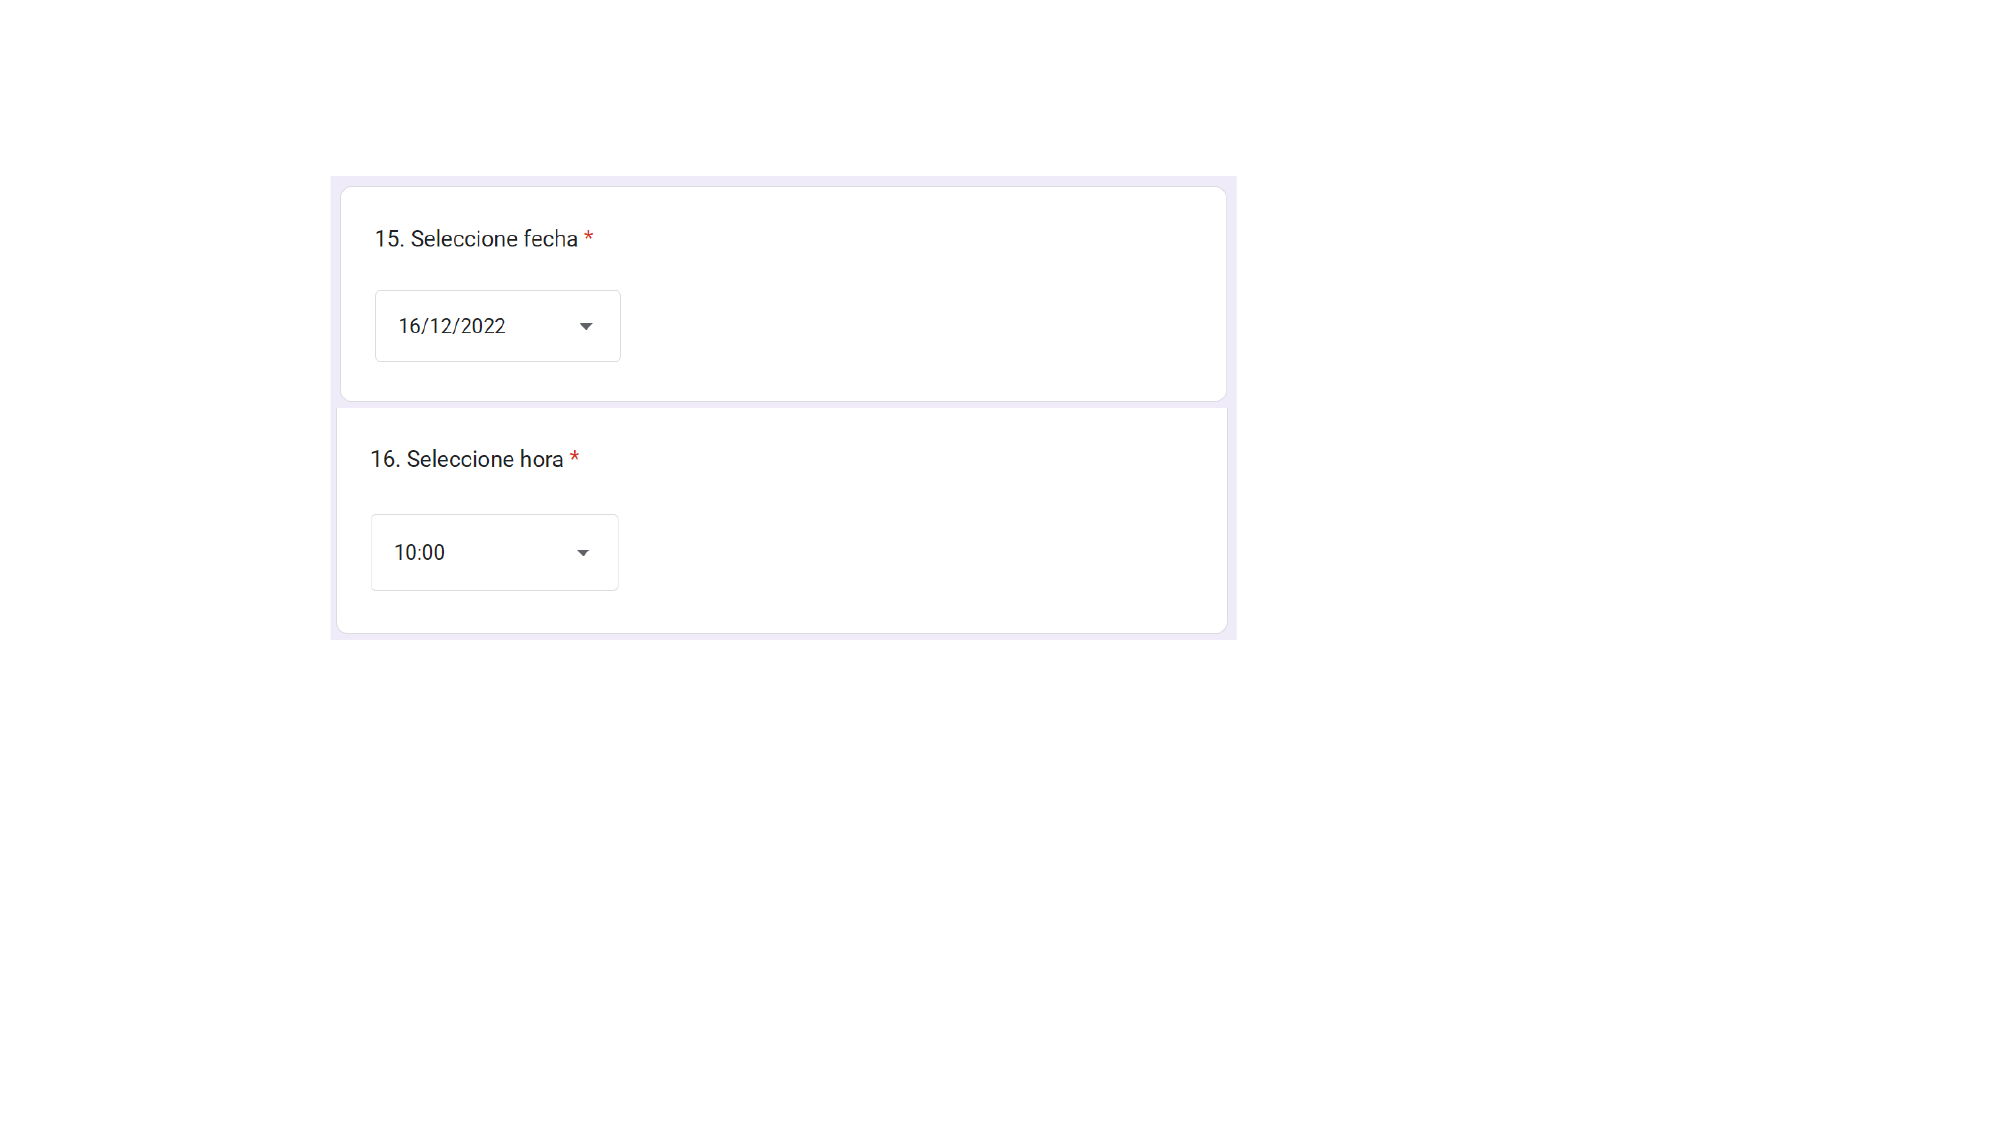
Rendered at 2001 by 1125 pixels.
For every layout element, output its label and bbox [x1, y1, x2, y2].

picture [330, 176, 1237, 641]
